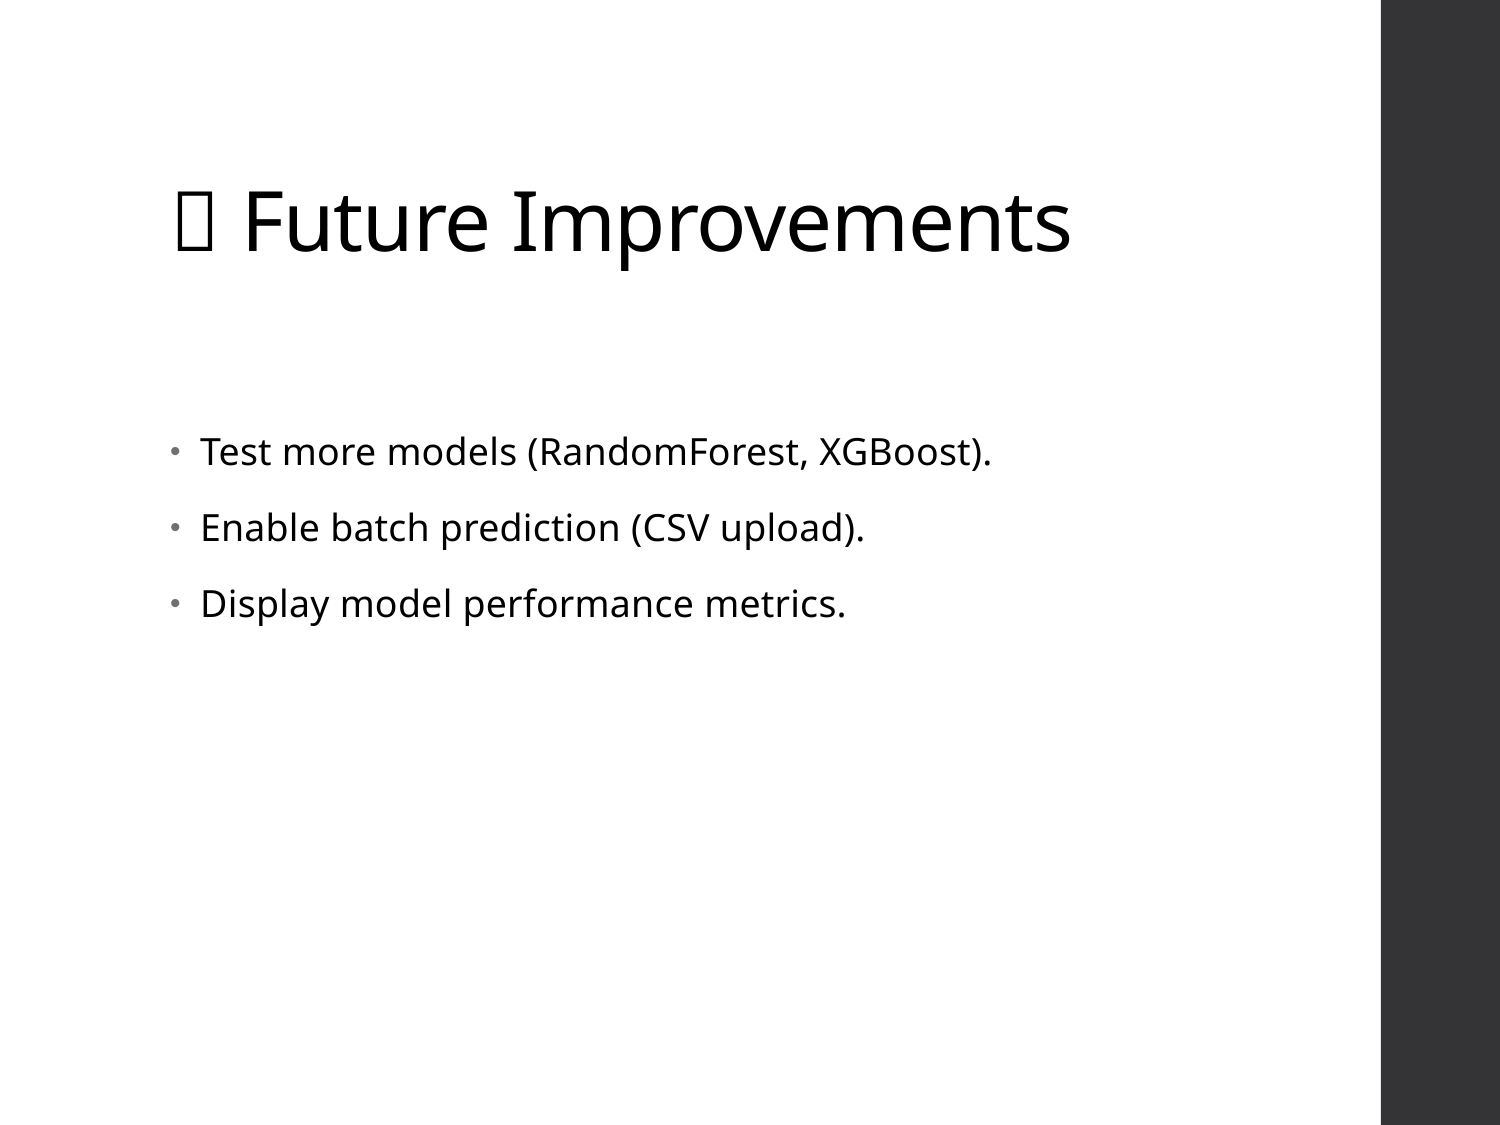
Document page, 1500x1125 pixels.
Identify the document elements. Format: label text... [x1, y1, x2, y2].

list Test more models (RandomForest, XGBoost). Enable batch prediction (CSV upload). Display model performance metrics. [155, 423, 1213, 1014]
title 📌 Future Improvements [155, 60, 1348, 278]
